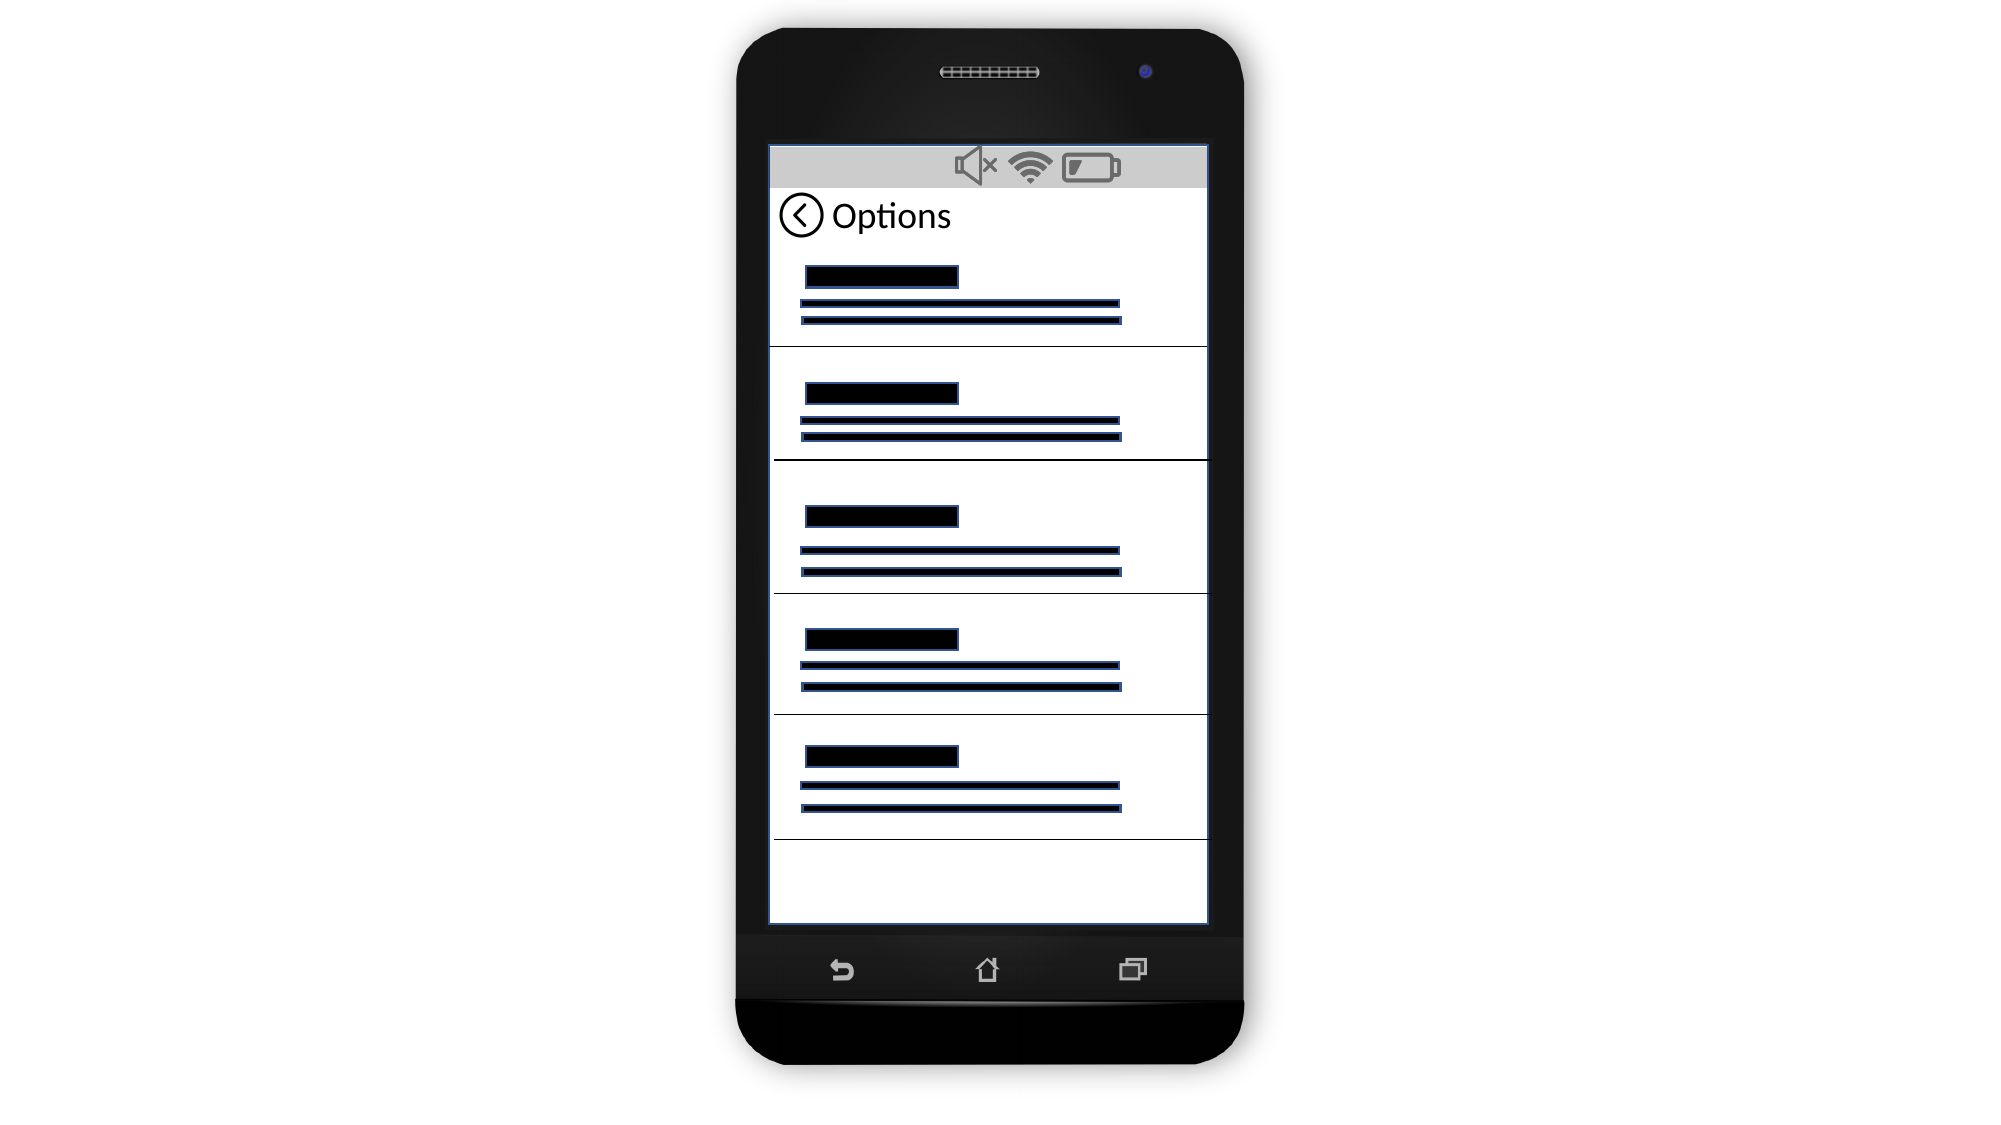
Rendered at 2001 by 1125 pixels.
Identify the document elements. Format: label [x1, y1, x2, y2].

picture [575, 0, 1372, 1106]
